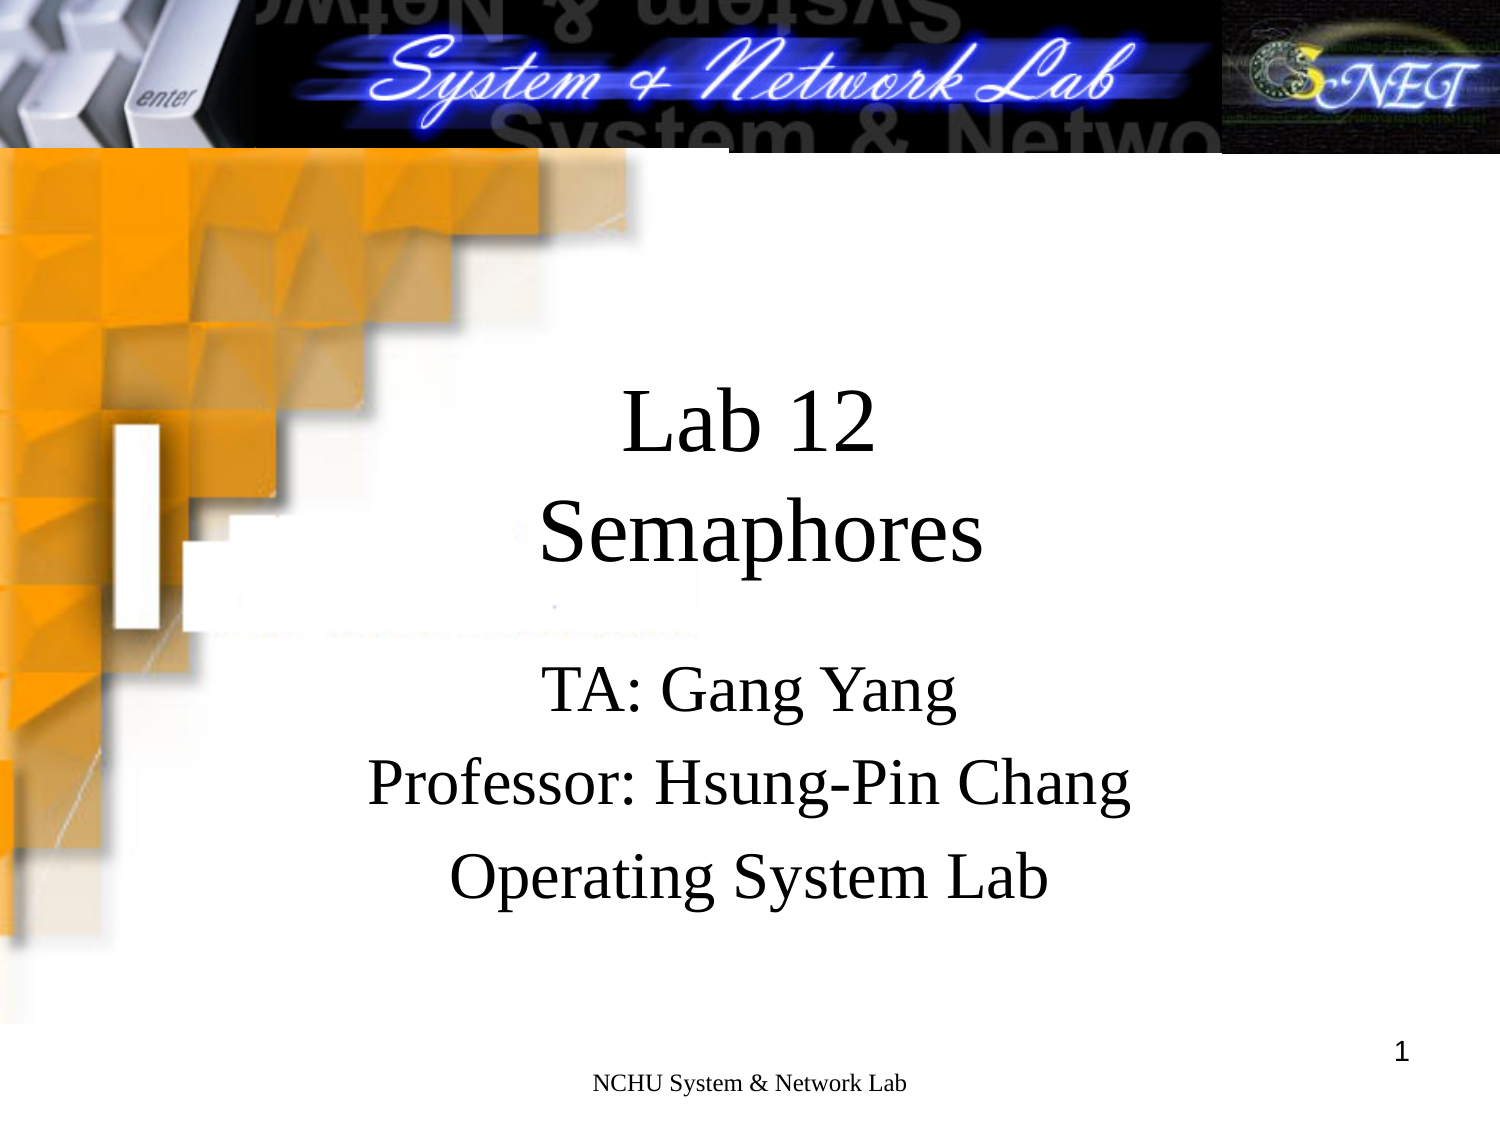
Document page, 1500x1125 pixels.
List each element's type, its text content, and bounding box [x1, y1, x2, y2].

picture [0, 0, 1500, 1024]
title Lab 12 Semaphores [112, 349, 1388, 591]
text_box 1 [1074, 1024, 1425, 1103]
subtitle TA: Gang Yang Professor: Hsung-Pin Chang Operating System Lab [225, 637, 1275, 925]
